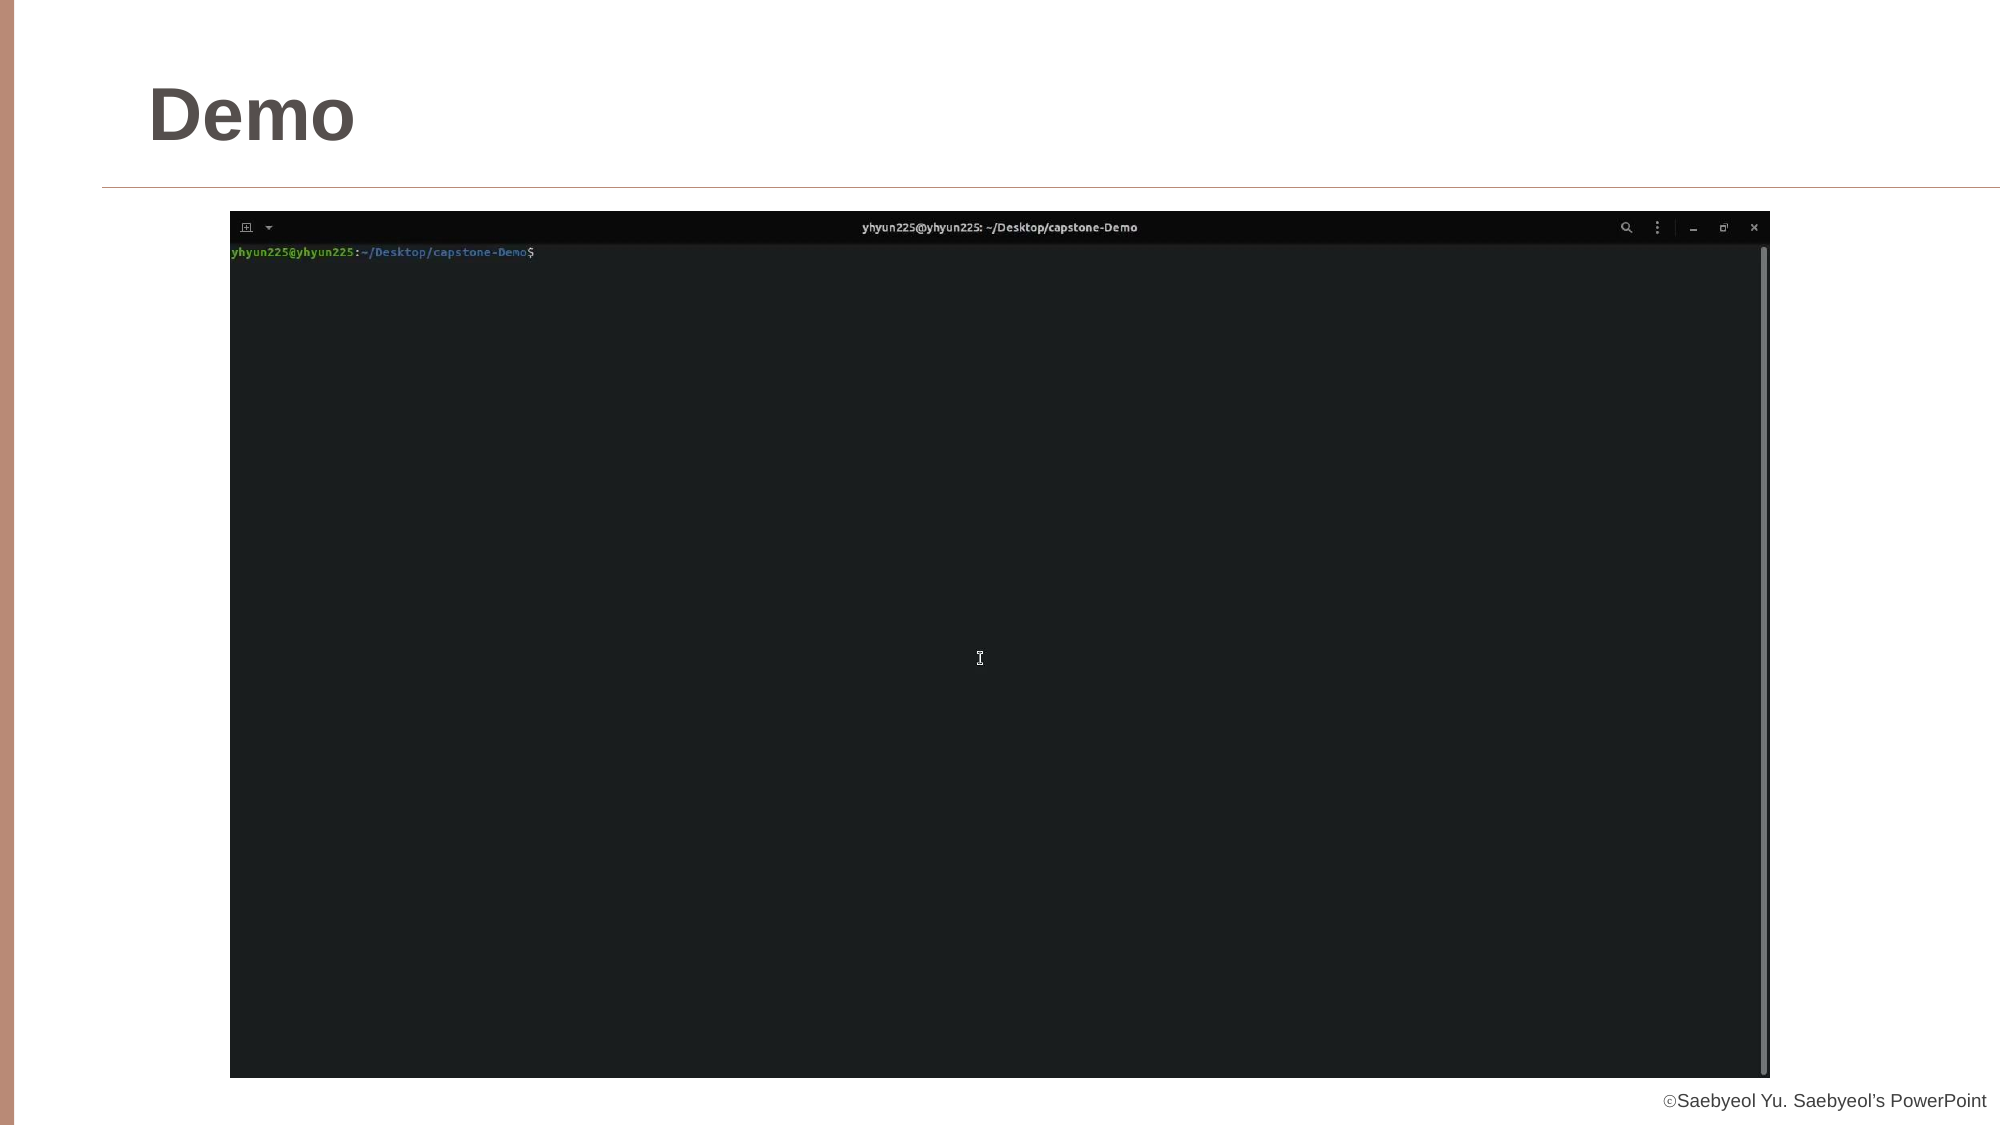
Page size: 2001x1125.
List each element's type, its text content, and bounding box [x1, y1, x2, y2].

picture [229, 211, 1771, 1078]
text_box Demo [133, 57, 1247, 163]
text_box [0, 0, 15, 1125]
